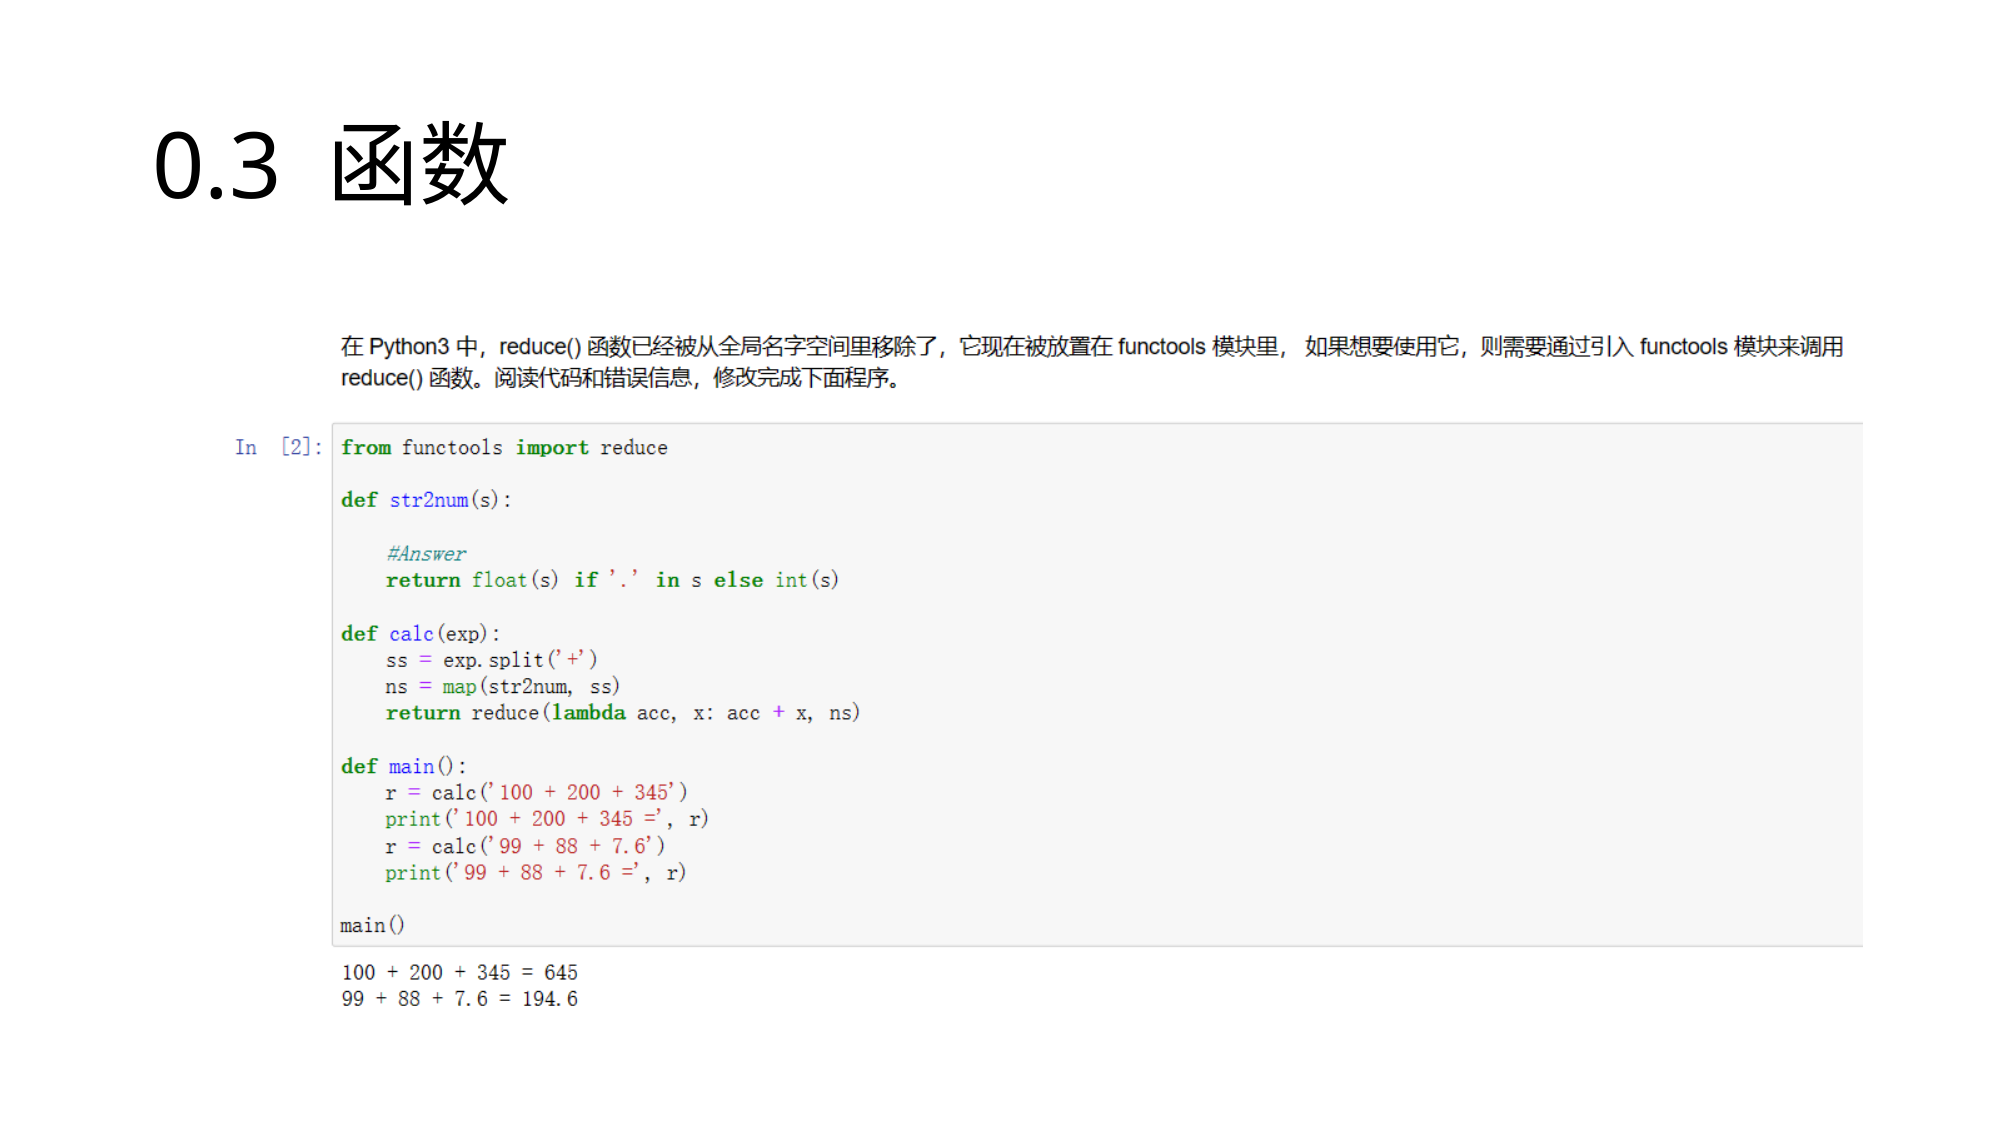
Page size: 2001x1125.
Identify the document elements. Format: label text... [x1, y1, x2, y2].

picture [183, 313, 1863, 1021]
title 0.3 函数 [137, 59, 1863, 278]
